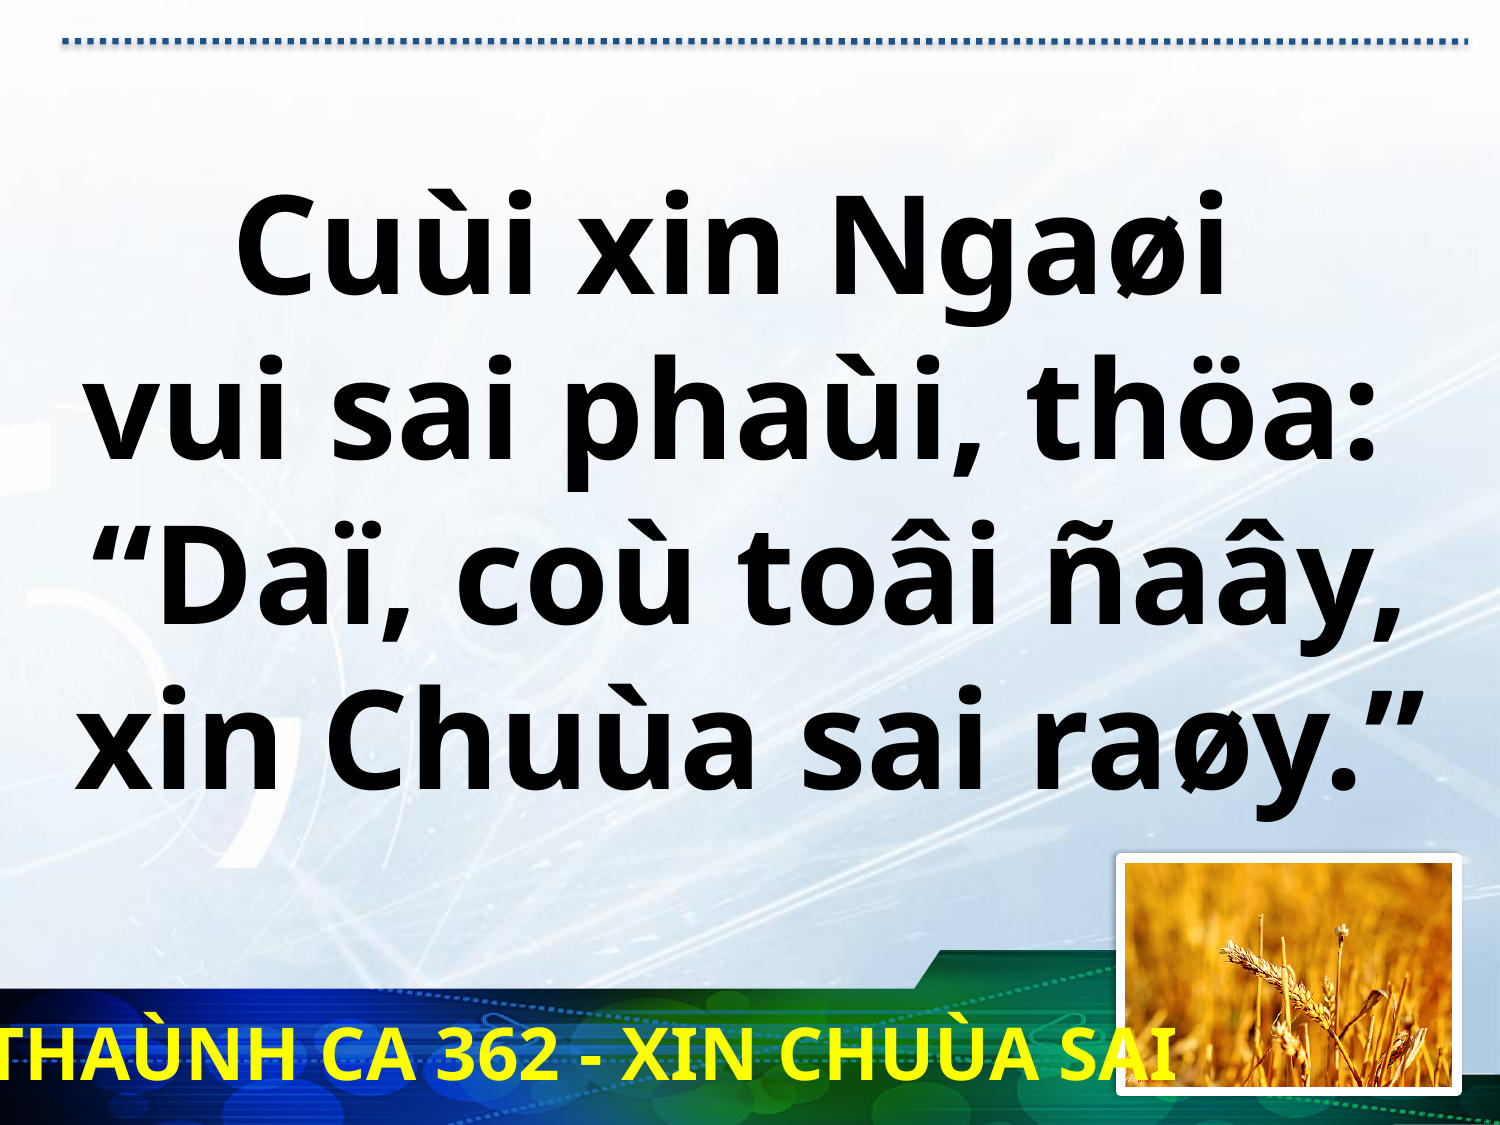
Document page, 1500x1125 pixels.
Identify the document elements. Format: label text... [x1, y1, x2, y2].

text_box THAÙNH CA 362 - XIN CHUÙA SAI [0, 999, 1193, 1103]
picture [0, 0, 1500, 1125]
picture [1124, 862, 1453, 1087]
text_box Cuùi xin Ngaøi vui sai phaùi, thöa: “Daï, coù toâi ñaây, xin Chuùa sai raøy.” [50, 149, 1451, 825]
